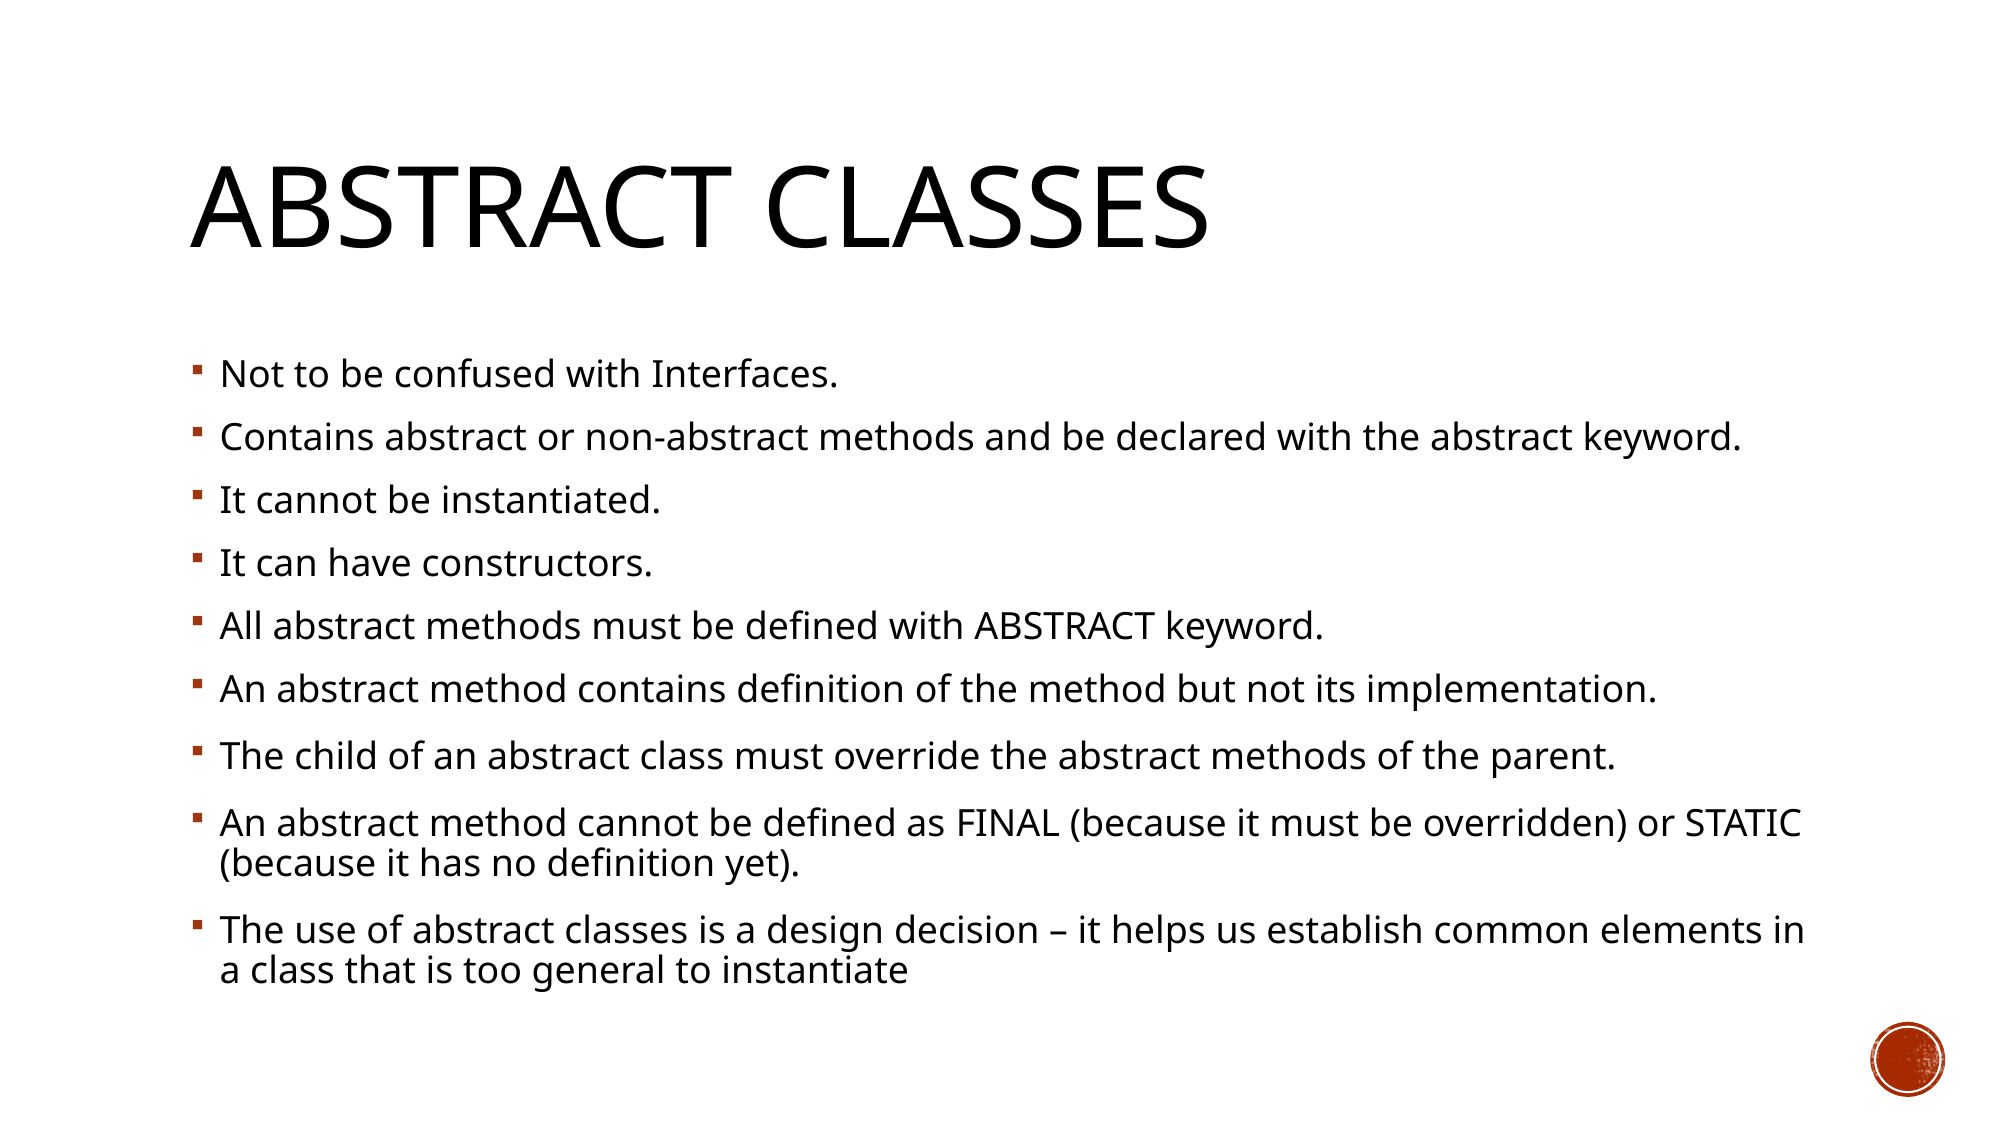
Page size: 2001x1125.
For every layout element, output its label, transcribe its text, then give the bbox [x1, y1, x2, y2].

list Not to be confused with Interfaces. Contains abstract or non-abstract methods and be declared with the abstract keyword. It cannot be instantiated. It can have constructors. All abstract methods must be defined with ABSTRACT keyword. An abstract method contains definition of the method but not its implementation. The child of an abstract class must override the abstract methods of the parent. An abstract method cannot be defined as FINAL (because it must be overridden) or STATIC (because it has no definition yet). The use of abstract classes is a design decision – it helps us establish common elements in a class that is too general to instantiate [175, 348, 1826, 1013]
title Abstract Classes [175, 79, 1826, 344]
